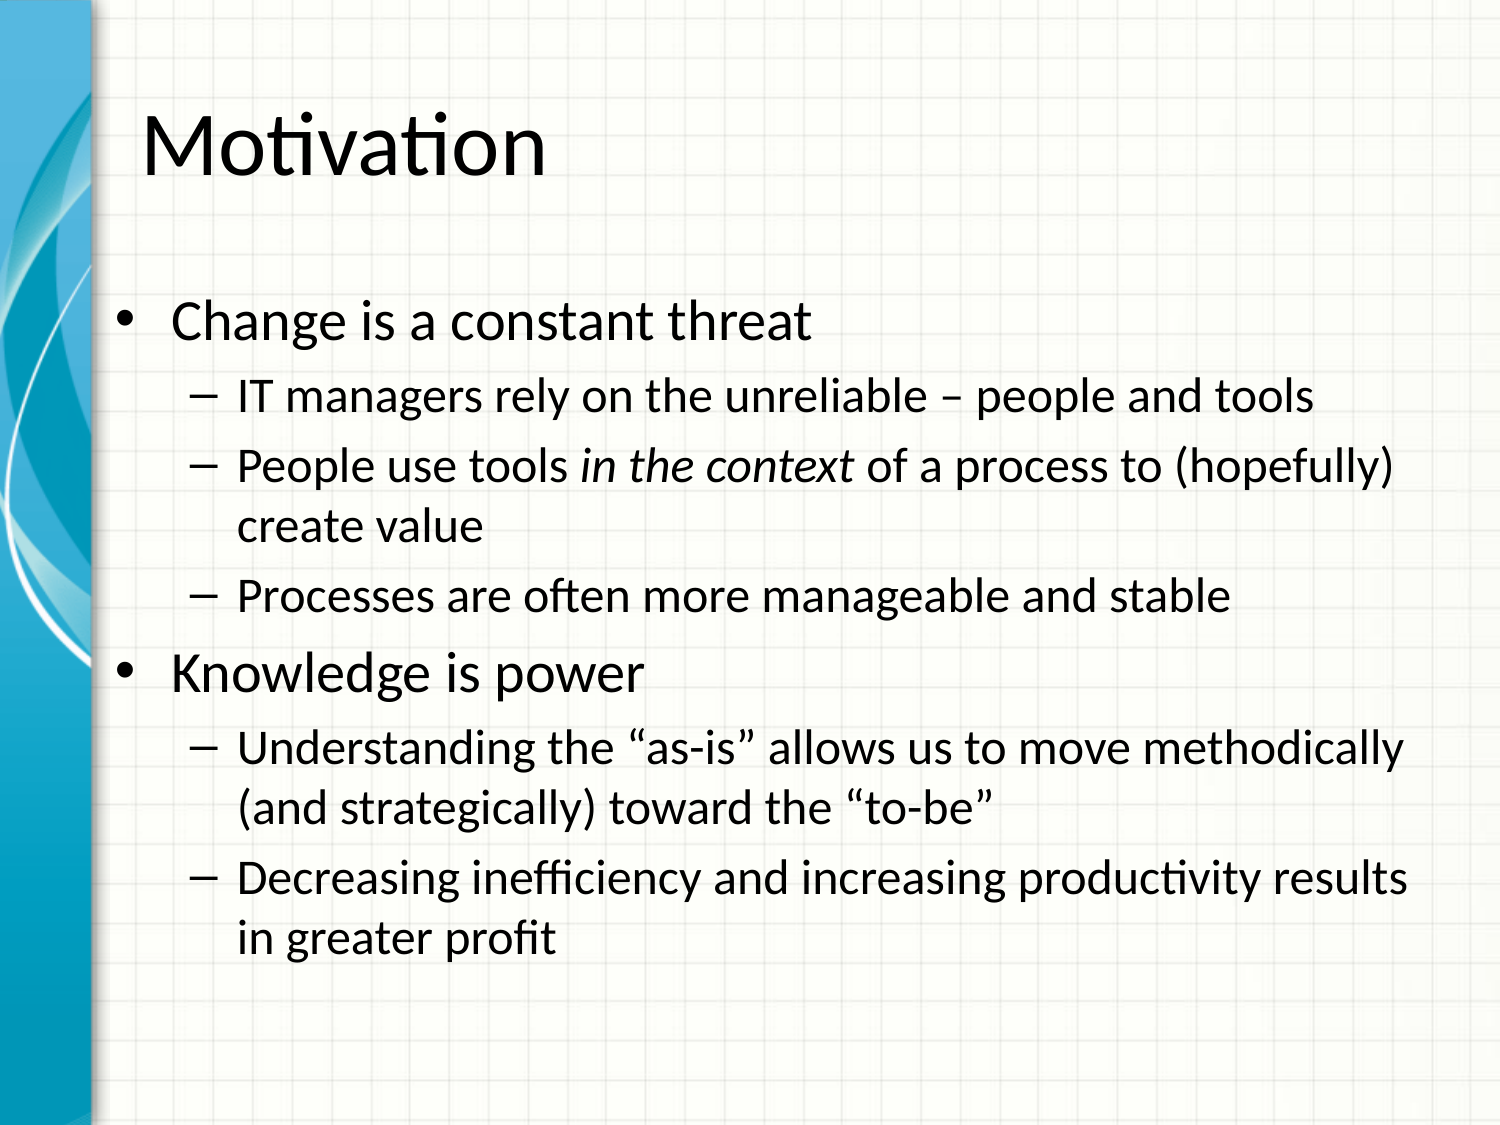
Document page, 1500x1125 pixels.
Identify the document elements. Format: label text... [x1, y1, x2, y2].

title Motivation [125, 45, 1450, 233]
list Change is a constant threat IT managers rely on the unreliable – people and tools People use tools in the context of a process to (hopefully) create value Processes are often more manageable and stable Knowledge is power Understanding the “as-is” allows us to move methodically (and strategically) toward the “to-be” Decreasing inefficiency and increasing productivity results in greater profit [99, 275, 1471, 1075]
picture [0, 0, 1500, 1125]
